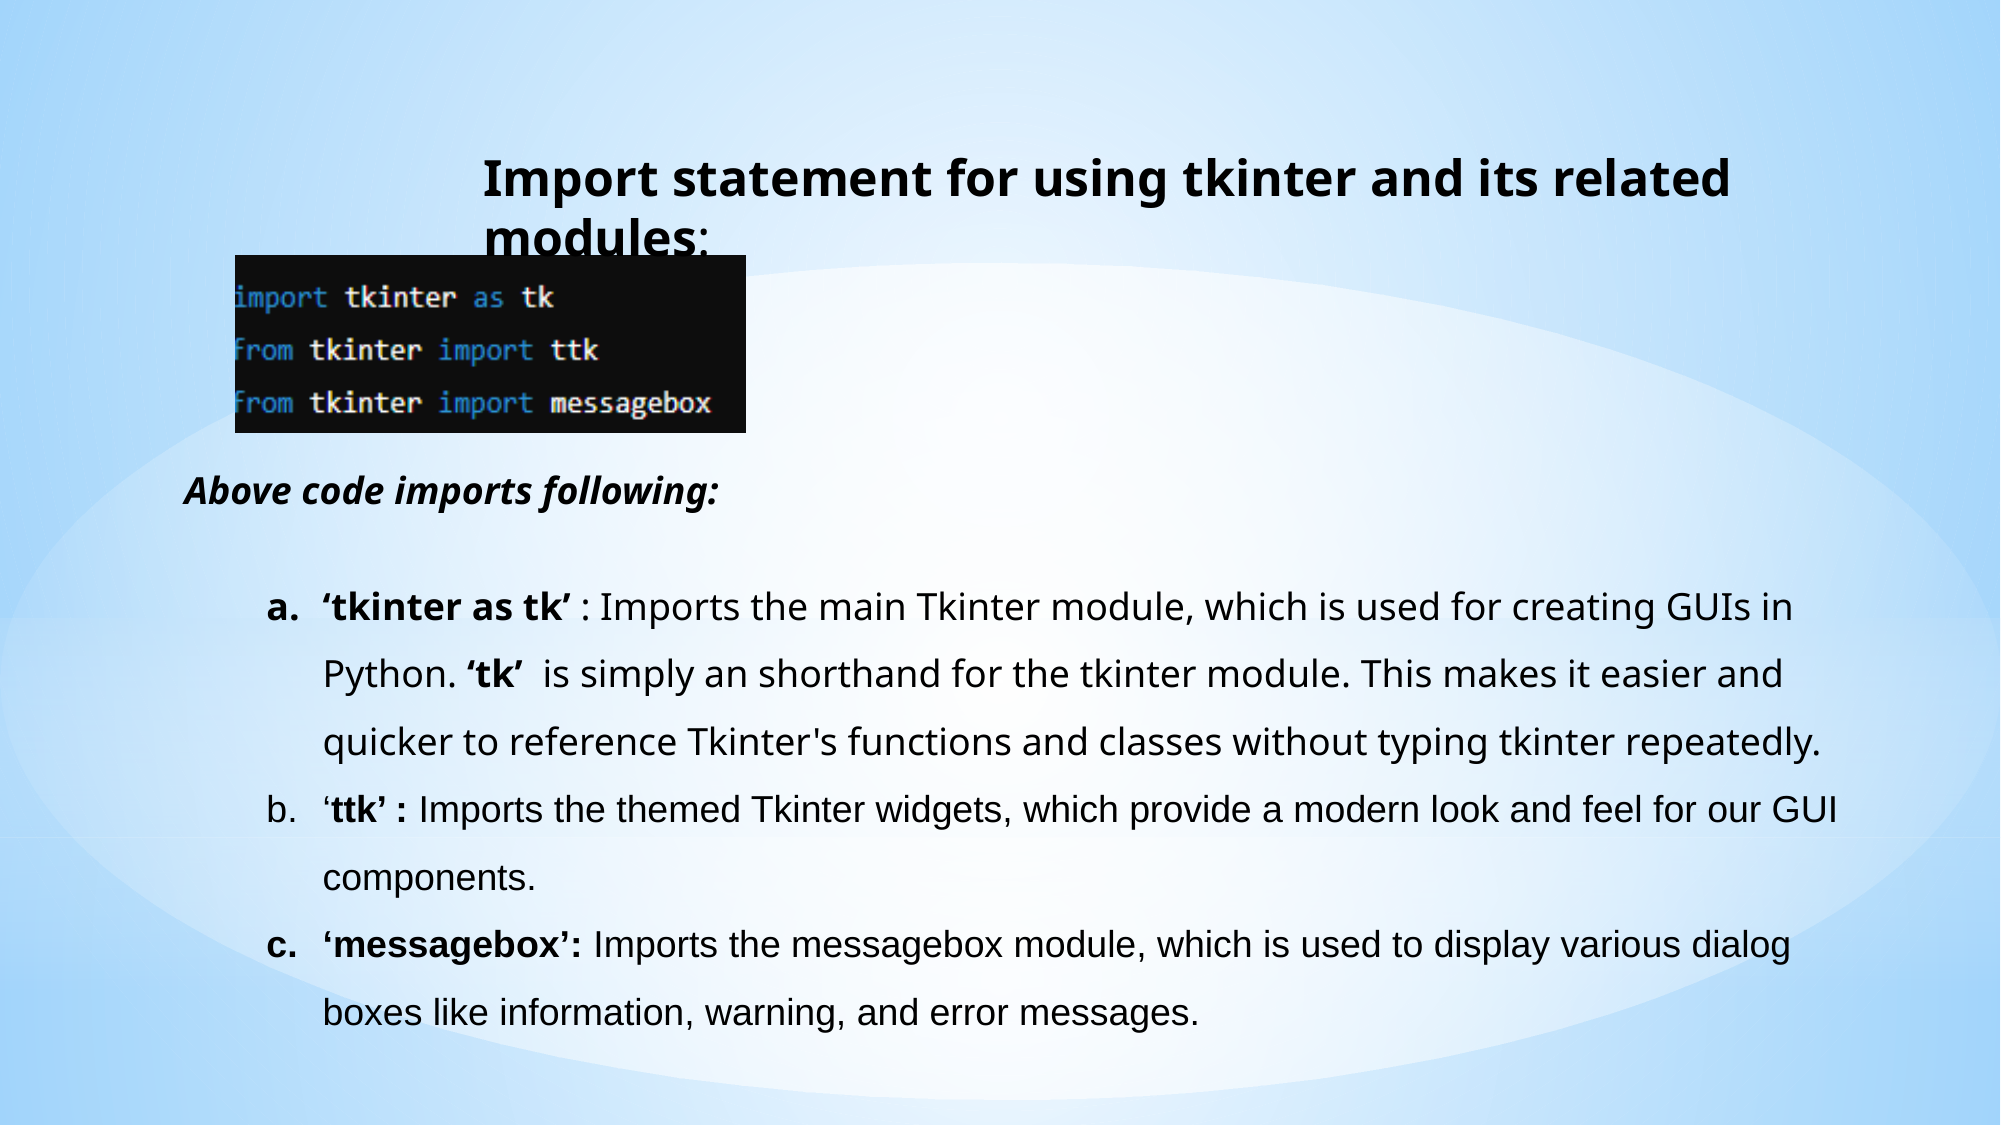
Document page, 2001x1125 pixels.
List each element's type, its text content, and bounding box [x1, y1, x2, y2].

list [234, 255, 746, 434]
text_box Import statement for using tkinter and its related modules: [468, 138, 1984, 274]
text_box Above code imports following: [169, 460, 768, 520]
text_box ‘tkinter as tk’ : Imports the main Tkinter module, which is used for creating GUIs in Python. ‘tk’ is simply an shorthand for the tkinter module. This makes it easier and quicker to reference Tkinter's functions and classes without typing tkinter repeatedly. ‘ttk’ : Imports the themed Tkinter widgets, which provide a modern look and feel for our GUI components. ‘messagebox’: Imports the messagebox module, which is used to display various dialog boxes like information, warning, and error messages. [251, 552, 1902, 1041]
